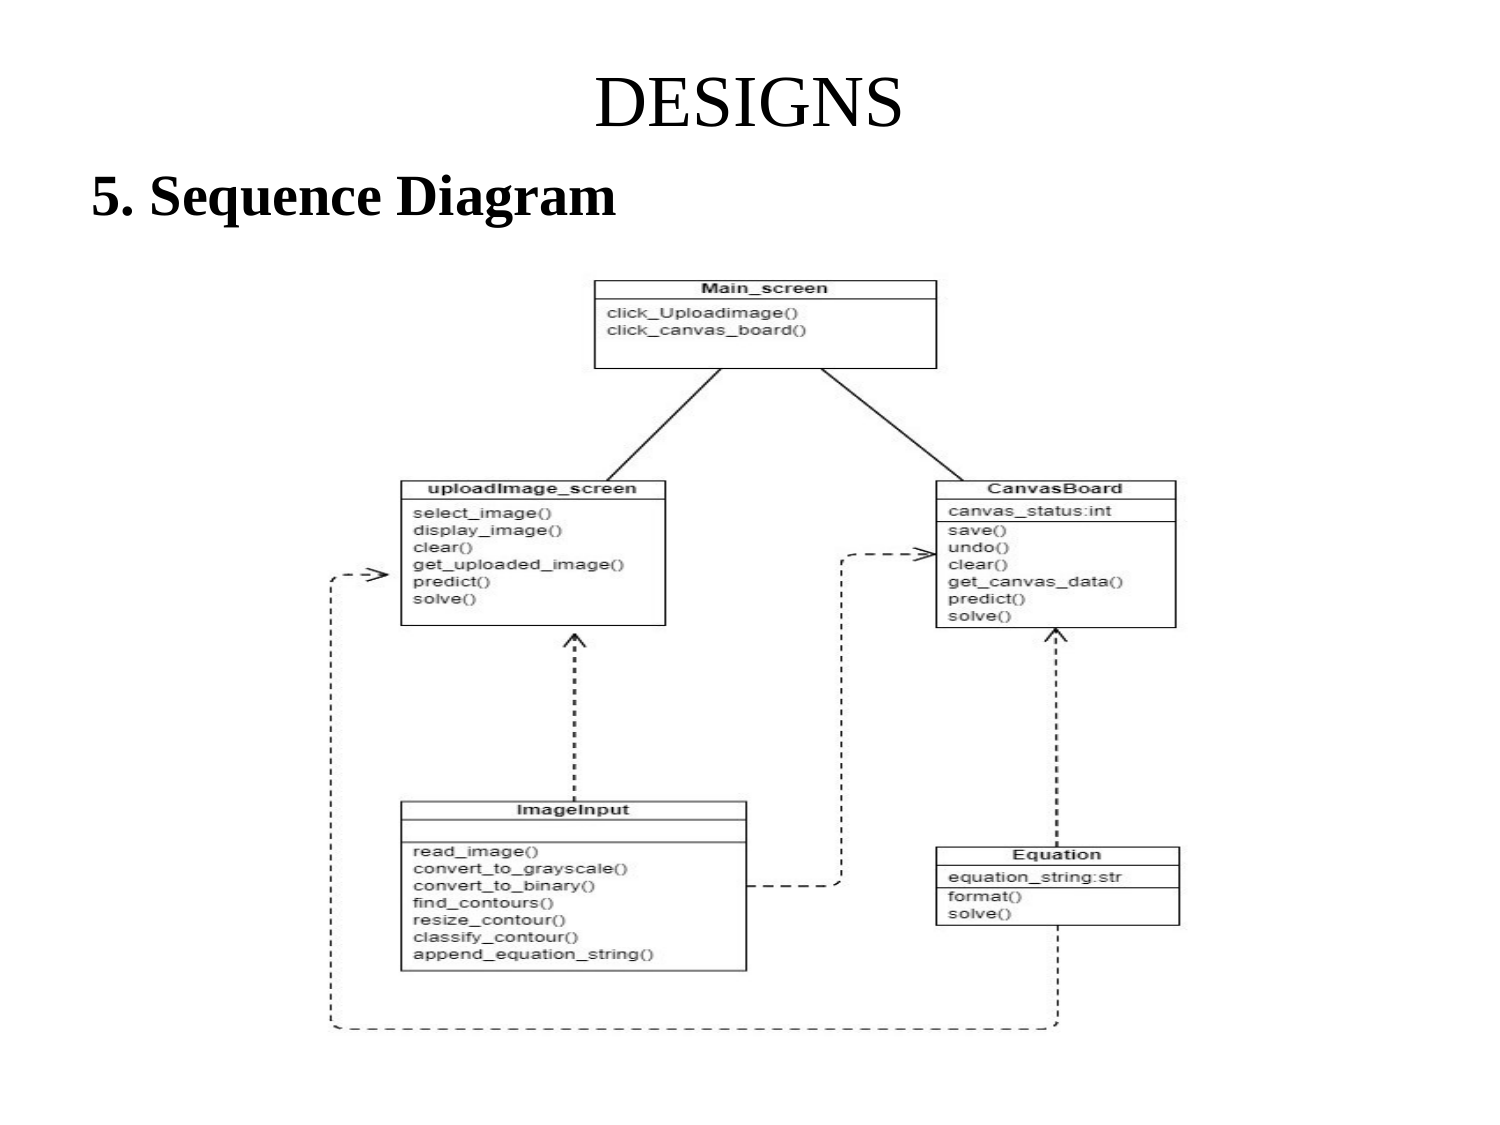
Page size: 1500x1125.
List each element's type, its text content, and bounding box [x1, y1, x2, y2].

title DESIGNS [75, 45, 1425, 149]
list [229, 262, 1259, 1081]
text_box 5. Sequence Diagram [76, 149, 1447, 235]
